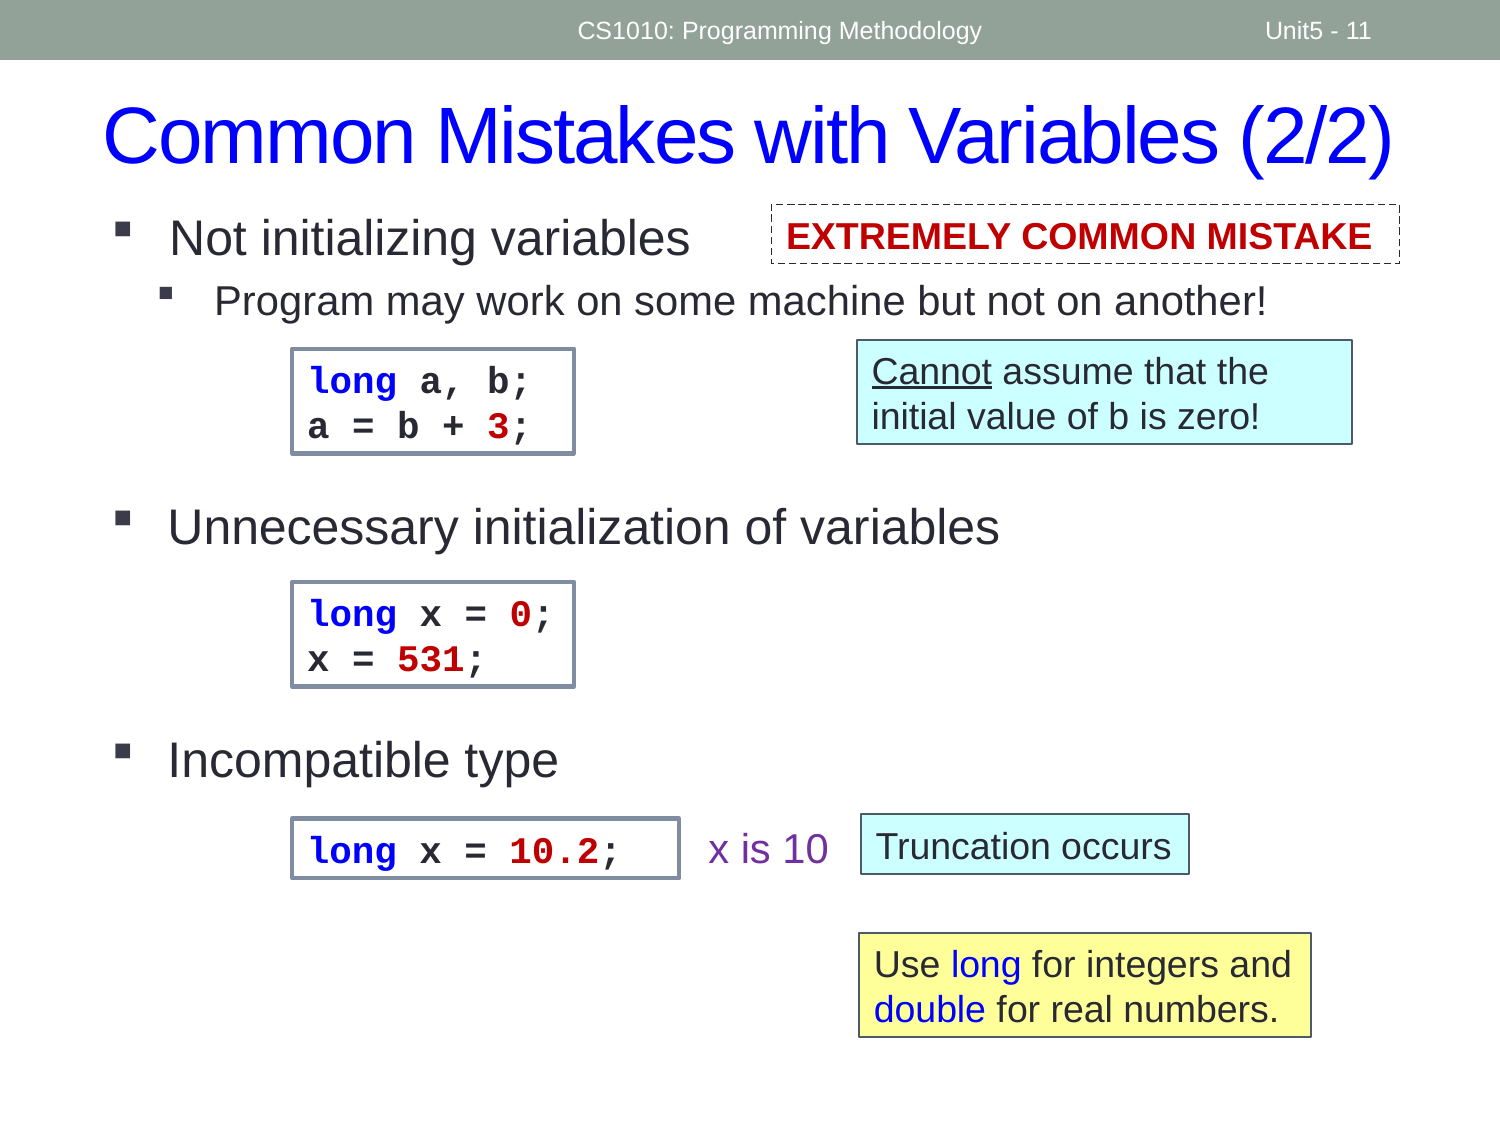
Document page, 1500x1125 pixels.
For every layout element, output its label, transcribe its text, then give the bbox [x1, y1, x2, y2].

text_box EXTREMELY COMMON MISTAKE [771, 204, 1400, 264]
title Common Mistakes with Variables (2/2) [87, 75, 1425, 188]
text_box Use long for integers and double for real numbers. [857, 930, 1313, 1039]
text_box Truncation occurs [859, 812, 1191, 876]
text_box long x = 0; x = 531; [290, 580, 576, 689]
text_box x is 10 [693, 814, 945, 880]
text_box Unnecessary initialization of variables Incompatible type [96, 487, 1447, 582]
list Not initializing variables Program may work on some machine but not on another! [96, 198, 1447, 363]
footer CS1010: Programming Methodology [562, 3, 1238, 57]
text_box long x = 10.2; [290, 816, 681, 880]
text_box long a, b; a = b + 3; [290, 347, 576, 456]
slide_number Unit5 - 11 [1250, 3, 1425, 57]
text_box Cannot assume that the initial value of b is zero! [855, 337, 1354, 446]
